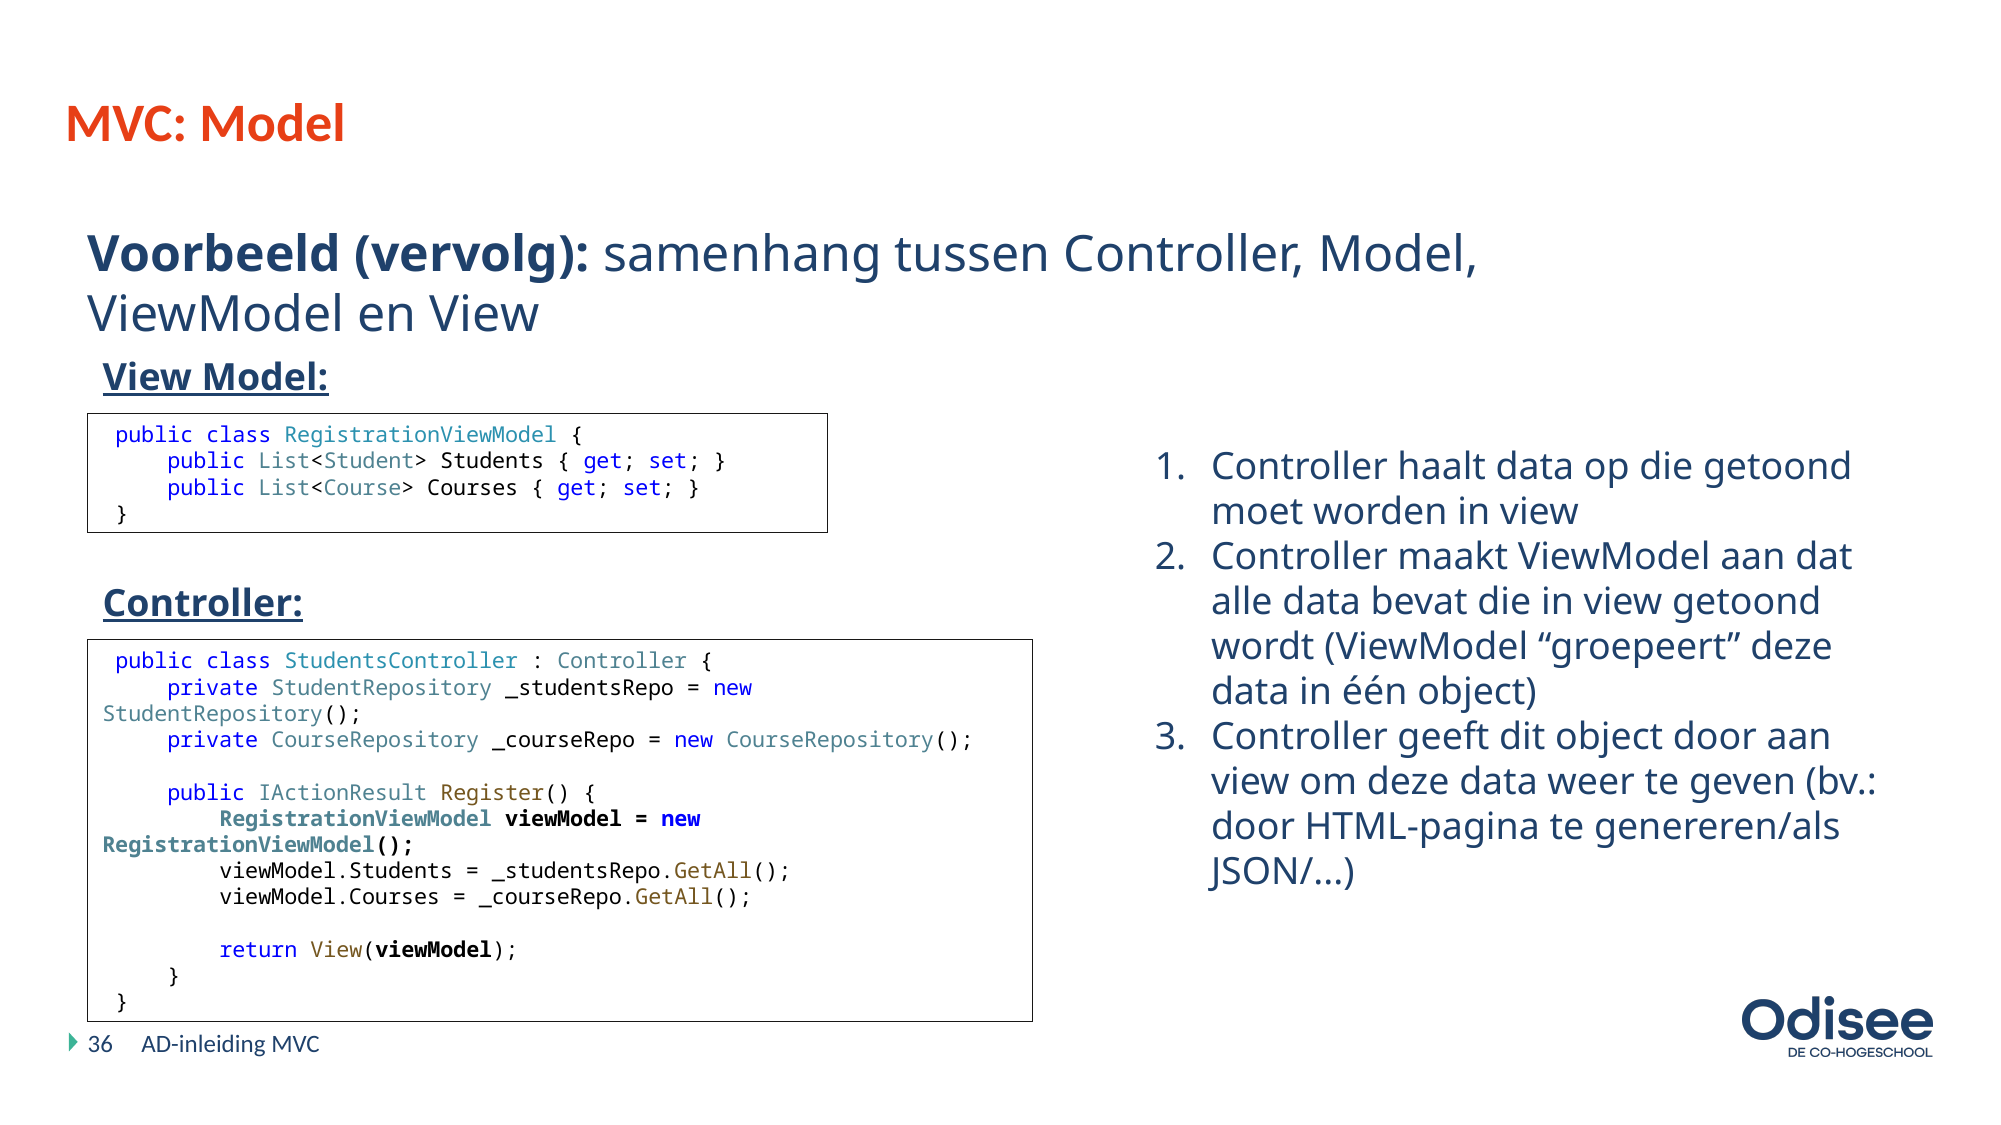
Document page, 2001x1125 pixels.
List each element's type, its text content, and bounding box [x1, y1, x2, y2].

list Voorbeeld (vervolg): samenhang tussen Controller, Model, ViewModel en View [87, 220, 1696, 358]
title MVC: Model [64, 100, 1790, 213]
text_box Controller haalt data op die getoond moet worden in view Controller maakt ViewModel aan dat alle data bevat die in view getoond wordt (ViewModel “groepeert” deze data in één object) Controller geeft dit object door aan view om deze data weer te geven (bv.: door HTML-pagina te genereren/als JSON/...) [1139, 434, 1895, 945]
text_box public class RegistrationViewModel { public List<Student> Students { get; set; } public List<Course> Courses { get; set; } } [87, 413, 828, 533]
text_box Controller: [87, 571, 828, 632]
text_box View Model: [87, 345, 828, 405]
footer AD-inleiding MVC [141, 1027, 817, 1088]
slide_number 36 [87, 1027, 135, 1088]
picture [1742, 996, 1933, 1057]
text_box public class StudentsController : Controller { private StudentRepository _studentsRepo = new StudentRepository(); private CourseRepository _courseRepo = new CourseRepository(); public IActionResult Register() { RegistrationViewModel viewModel = new RegistrationViewModel(); viewModel.Students = _studentsRepo.GetAll(); viewModel.Courses = _courseRepo.GetAll(); return View(viewModel); } } [87, 639, 1033, 1022]
